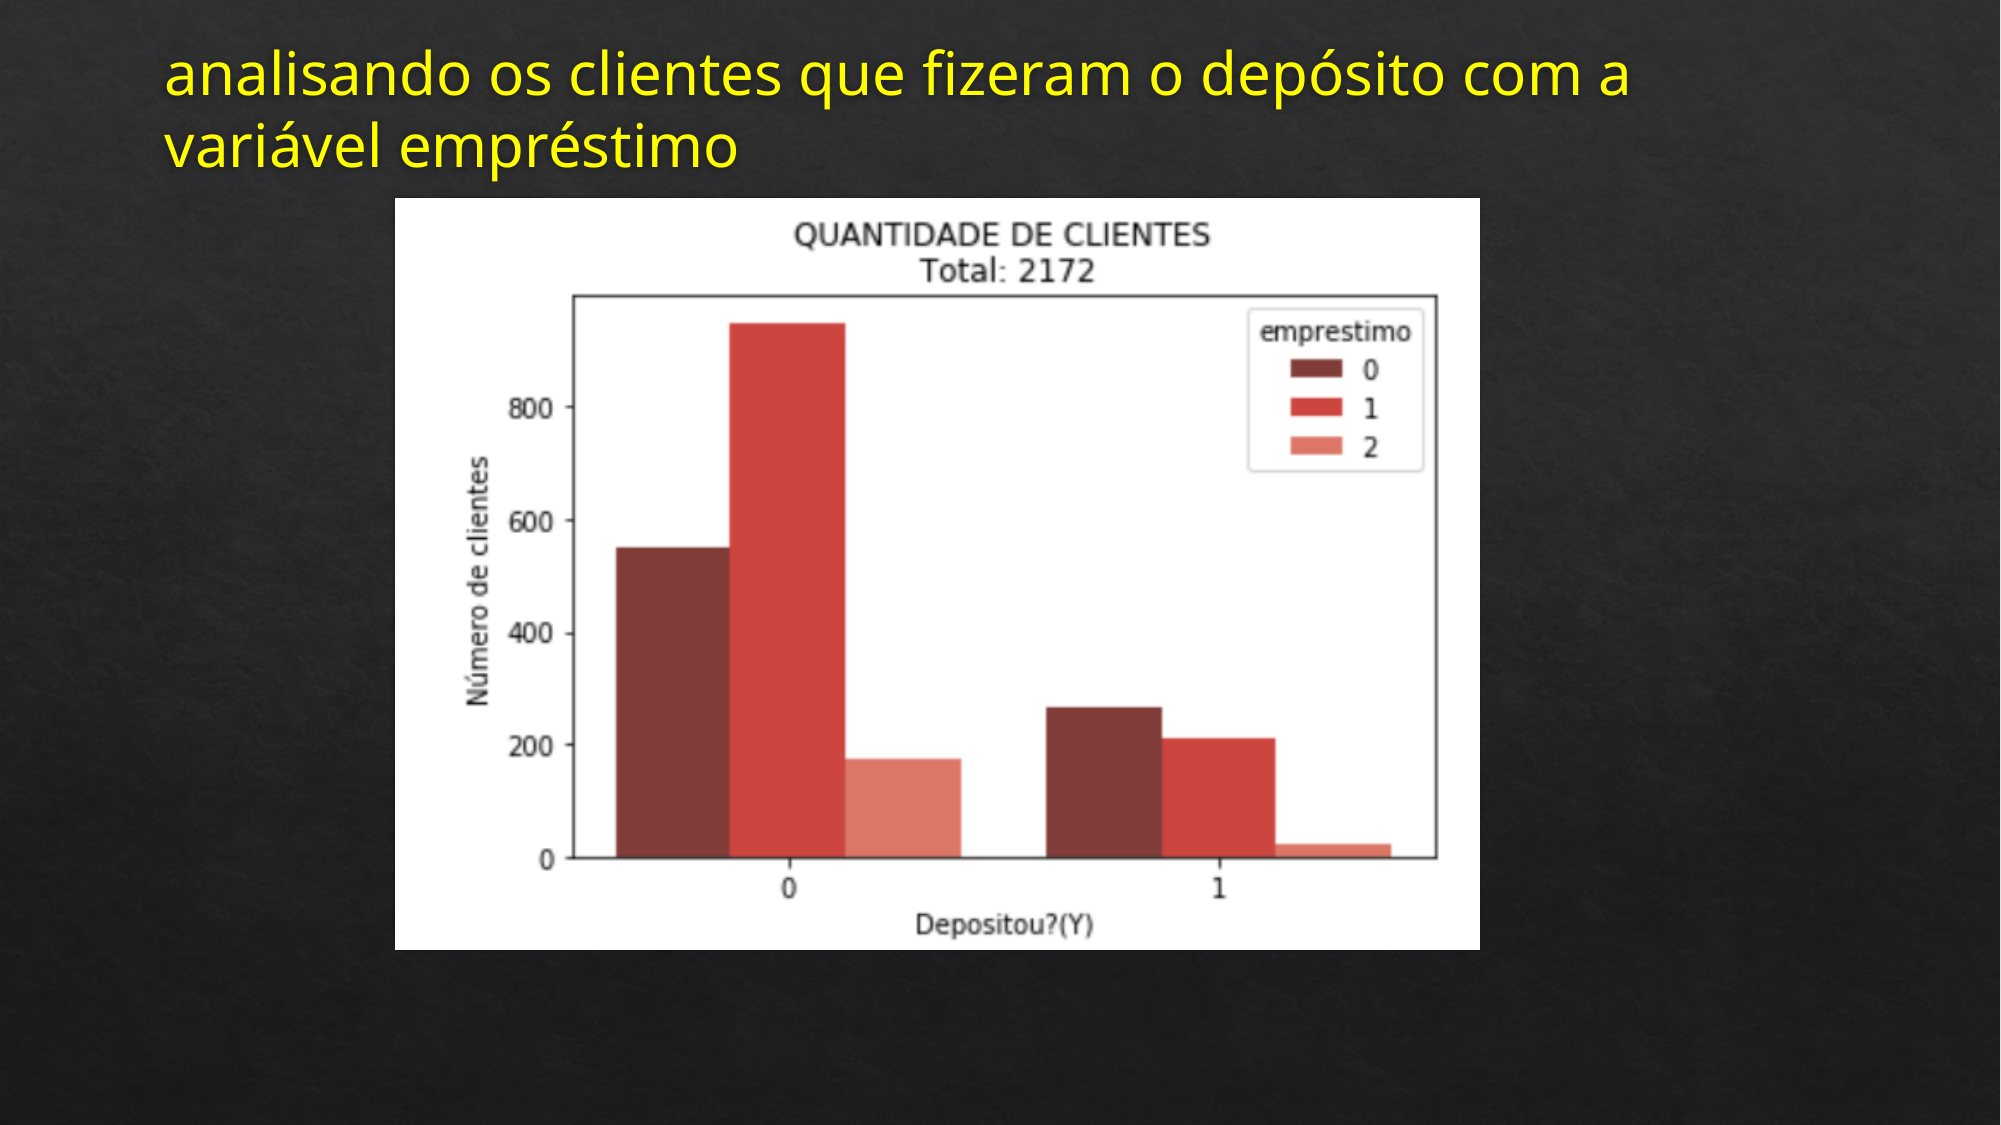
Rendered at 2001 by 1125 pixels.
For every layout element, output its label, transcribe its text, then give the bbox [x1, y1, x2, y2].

title analisando os clientes que fizeram o depósito com a variável empréstimo [149, 28, 1849, 260]
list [395, 198, 1480, 951]
